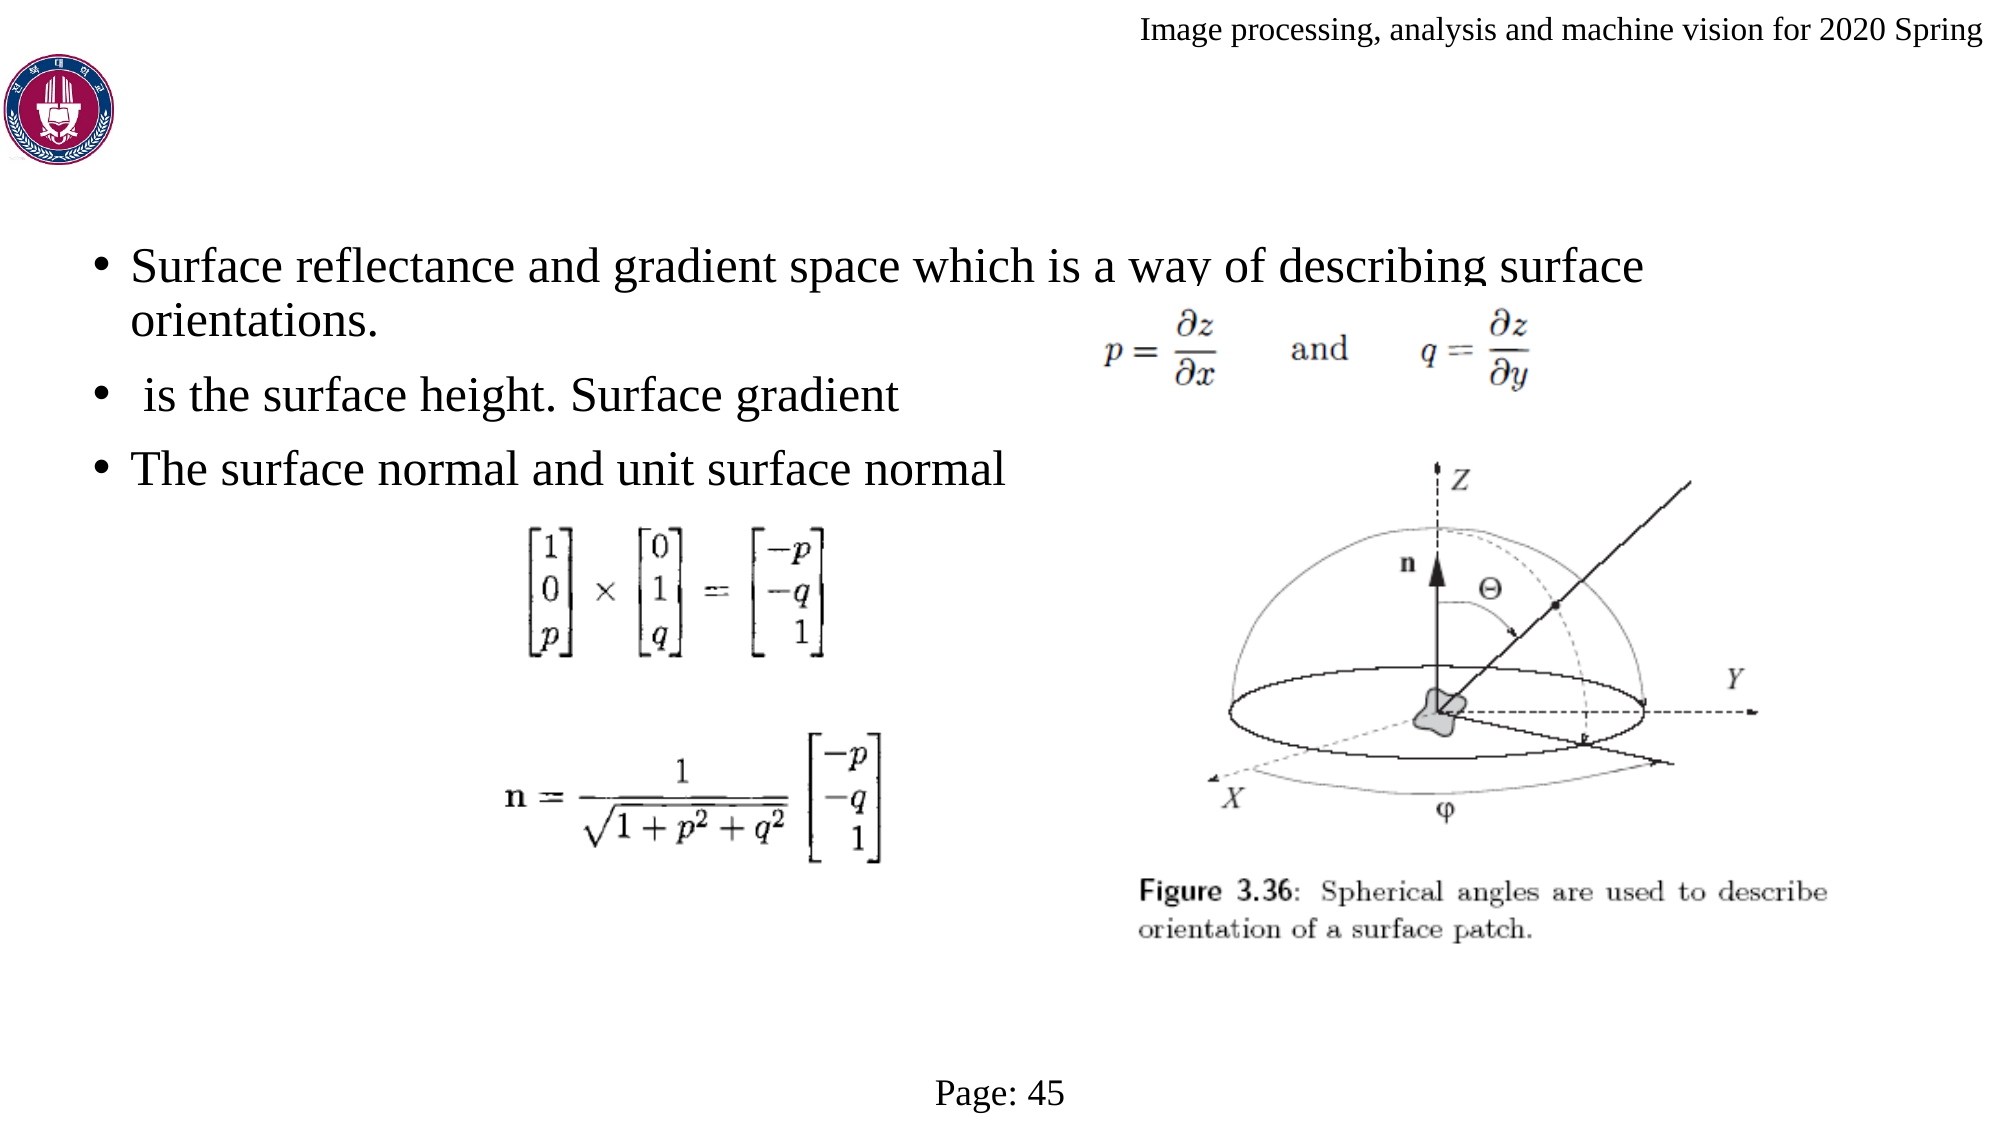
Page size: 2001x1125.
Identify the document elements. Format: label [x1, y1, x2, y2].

picture [3, 54, 114, 165]
picture [518, 516, 835, 667]
picture [493, 730, 900, 884]
picture [1121, 440, 1844, 957]
picture [1083, 286, 1548, 406]
